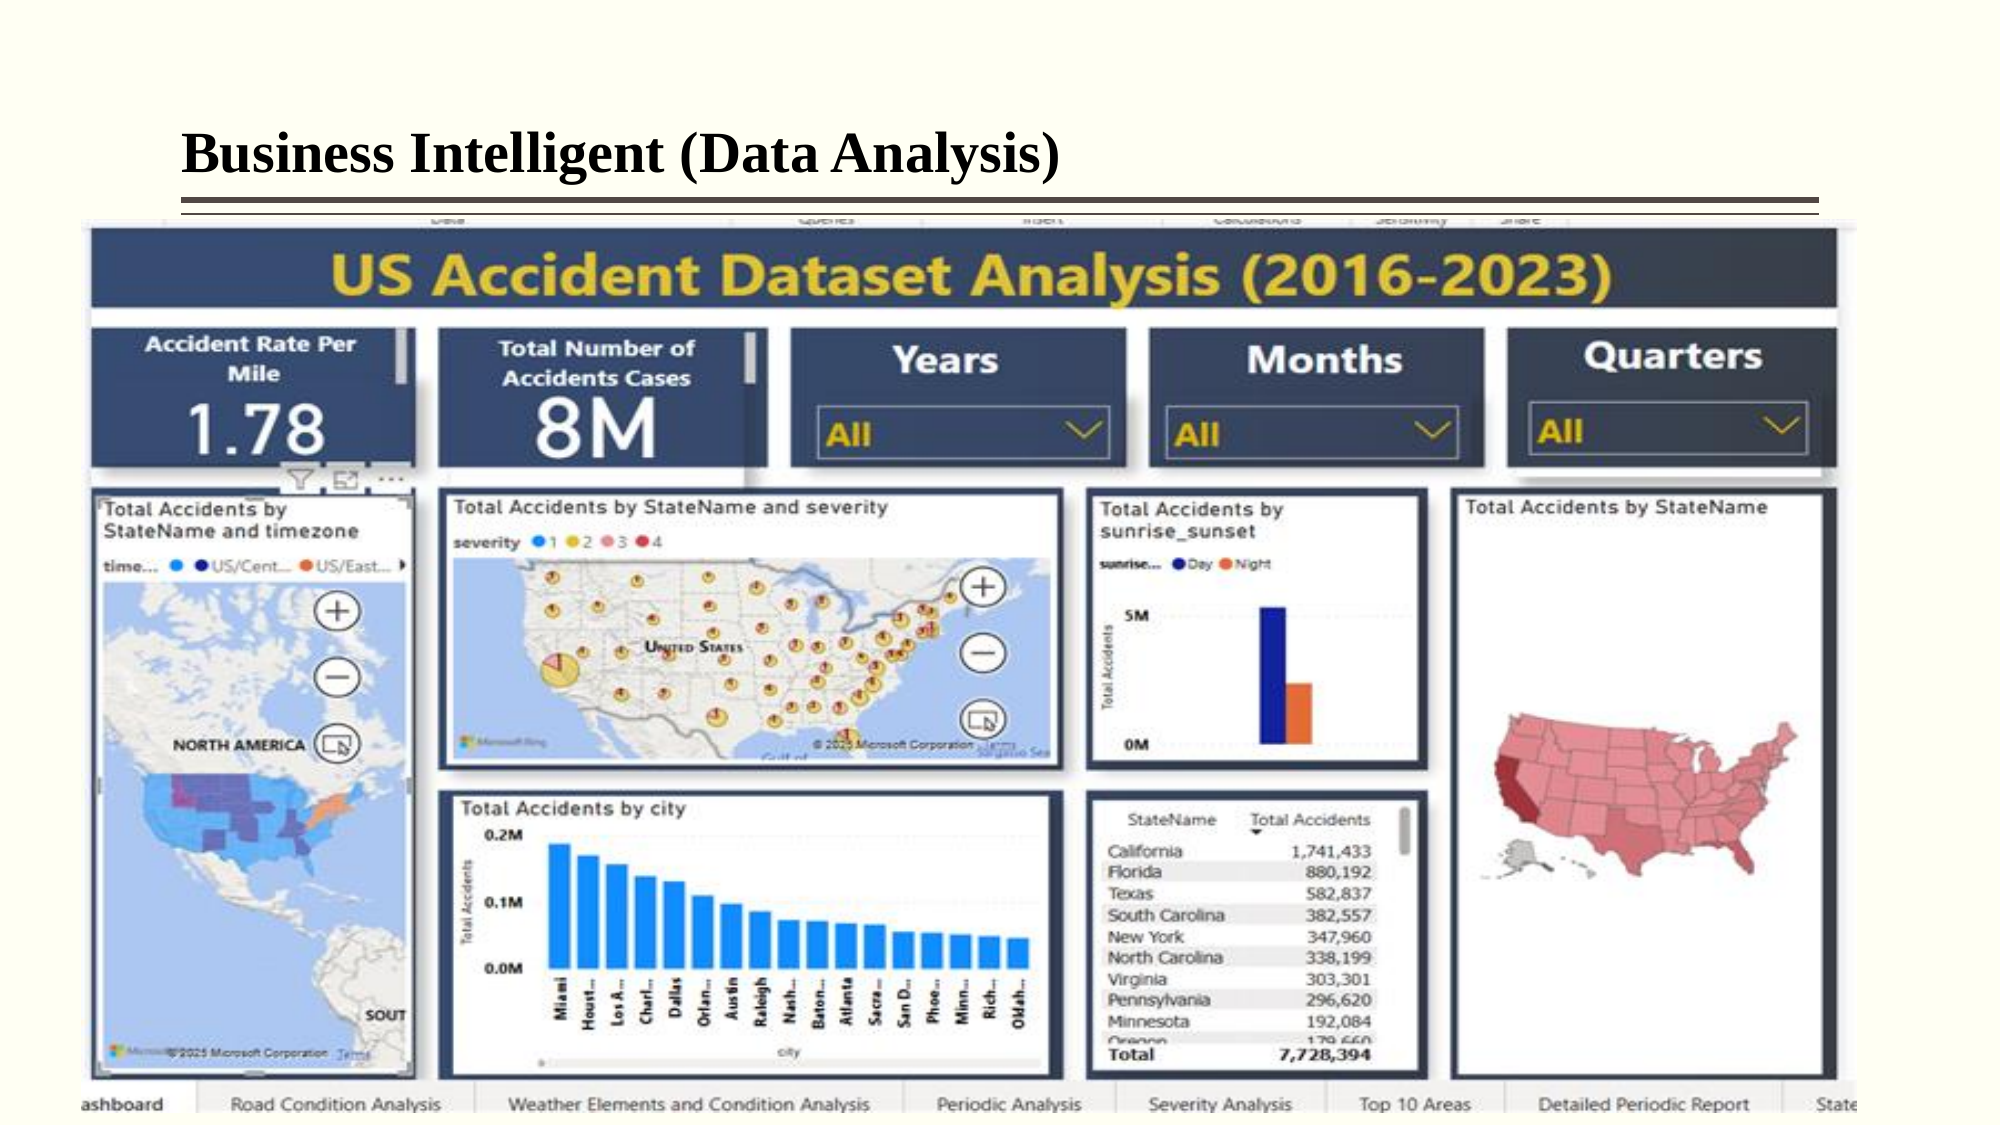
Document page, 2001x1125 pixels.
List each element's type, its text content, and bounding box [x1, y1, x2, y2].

picture [81, 219, 1857, 1113]
title Business Intelligent (Data Analysis) [181, 12, 1819, 193]
